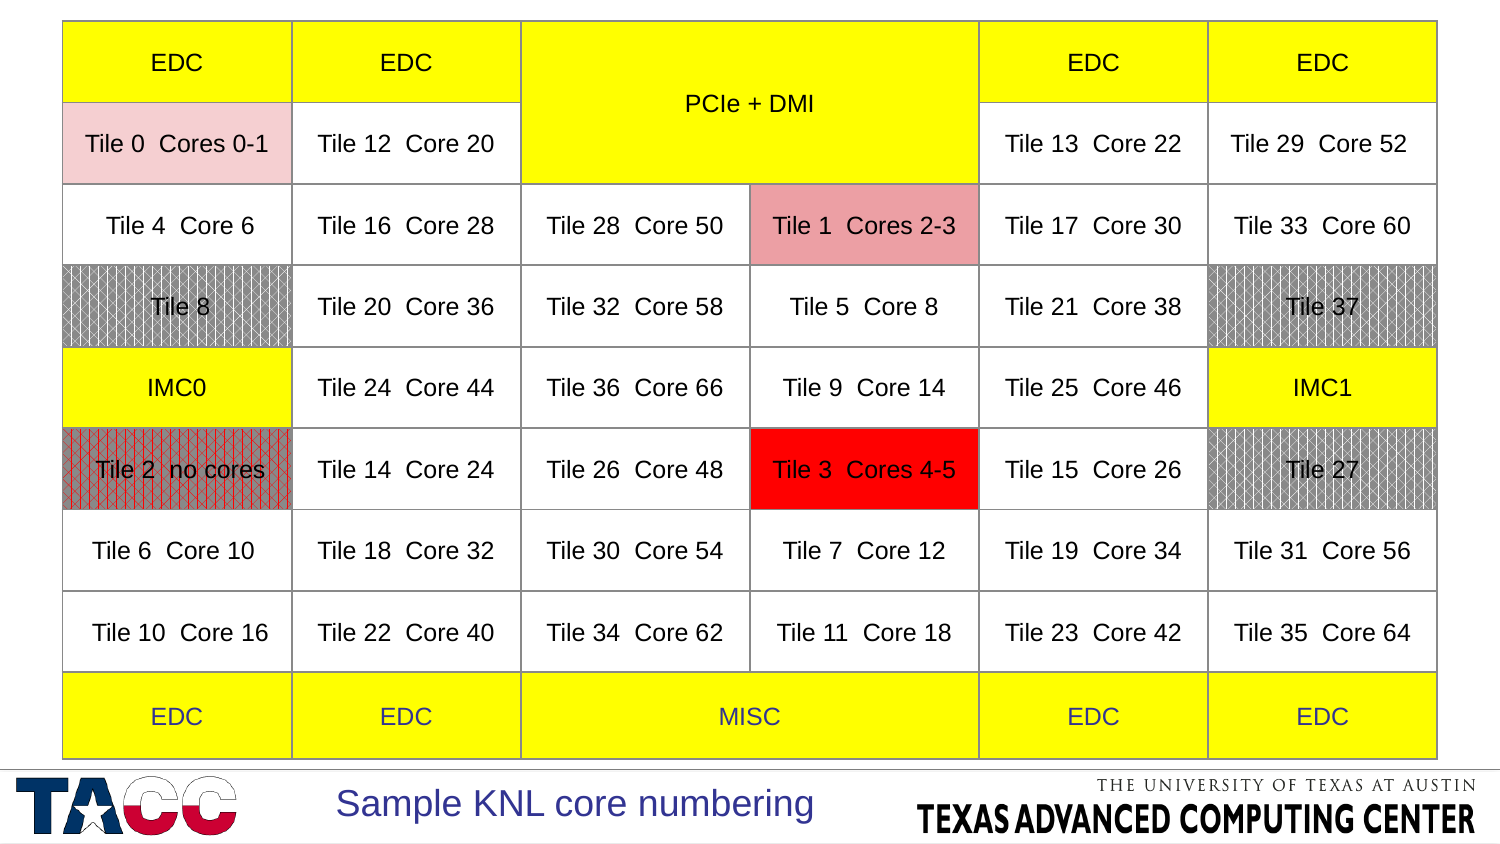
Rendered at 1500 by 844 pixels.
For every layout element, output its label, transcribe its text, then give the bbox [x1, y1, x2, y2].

table_cell Tile 8 [63, 266, 291, 346]
table_cell Tile 2 no cores [63, 429, 291, 509]
table_header PCIe + DMI [522, 22, 978, 183]
table_cell EDC [63, 673, 291, 758]
table_cell Tile 31 Core 56 [1209, 510, 1436, 590]
table_cell Tile 13 Core 22 [980, 103, 1207, 183]
table_cell Tile 15 Core 26 [980, 429, 1207, 509]
table_cell Tile 34 Core 62 [522, 592, 749, 671]
table_cell Tile 22 Core 40 [293, 592, 520, 671]
table_cell Tile 28 Core 50 [522, 185, 749, 264]
table_cell Tile 26 Core 48 [522, 429, 749, 509]
picture [0, 0, 1500, 844]
table_cell Tile 7 Core 12 [751, 510, 978, 590]
table_cell IMC1 [1209, 348, 1436, 427]
table_cell Tile 5 Core 8 [751, 266, 978, 346]
table_cell Tile 33 Core 60 [1209, 185, 1436, 264]
table_cell Tile 17 Core 30 [980, 185, 1207, 264]
table_cell Tile 37 [1209, 266, 1436, 346]
table_cell Tile 27 [1209, 429, 1436, 509]
table_cell Tile 6 Core 10 [63, 510, 291, 590]
table_cell Tile 10 Core 16 [63, 592, 291, 671]
table_cell Tile 4 Core 6 [63, 185, 291, 264]
table_cell EDC [1209, 673, 1436, 758]
table_header EDC [63, 22, 291, 102]
table_cell Tile 30 Core 54 [522, 510, 749, 590]
table_header EDC [293, 22, 520, 102]
table_cell Tile 9 Core 14 [751, 348, 978, 427]
table_cell Tile 23 Core 42 [980, 592, 1207, 671]
text_box Sample KNL core numbering [320, 771, 830, 832]
table_cell Tile 24 Core 44 [293, 348, 520, 427]
table_cell Tile 11 Core 18 [751, 592, 978, 671]
table_cell Tile 36 Core 66 [522, 348, 749, 427]
table_cell Tile 20 Core 36 [293, 266, 520, 346]
table_cell Tile 12 Core 20 [293, 103, 520, 183]
table_cell Tile 16 Core 28 [293, 185, 520, 264]
table_header EDC [980, 22, 1207, 102]
table_cell Tile 21 Core 38 [980, 266, 1207, 346]
table_cell Tile 14 Core 24 [293, 429, 520, 509]
table_cell EDC [293, 673, 520, 758]
table_cell Tile 29 Core 52 [1209, 103, 1436, 183]
table_cell Tile 25 Core 46 [980, 348, 1207, 427]
table_cell Tile 35 Core 64 [1209, 592, 1436, 671]
table_header EDC [1209, 22, 1436, 102]
table_cell Tile 19 Core 34 [980, 510, 1207, 590]
table_cell MISC [522, 673, 978, 758]
table_cell Tile 0 Cores 0-1 [63, 103, 291, 183]
table_cell Tile 32 Core 58 [522, 266, 749, 346]
table_cell EDC [980, 673, 1207, 758]
table_cell Tile 3 Cores 4-5 [751, 429, 978, 509]
table_cell Tile 1 Cores 2-3 [751, 185, 978, 264]
table_cell IMC0 [63, 348, 291, 427]
table_cell Tile 18 Core 32 [293, 510, 520, 590]
